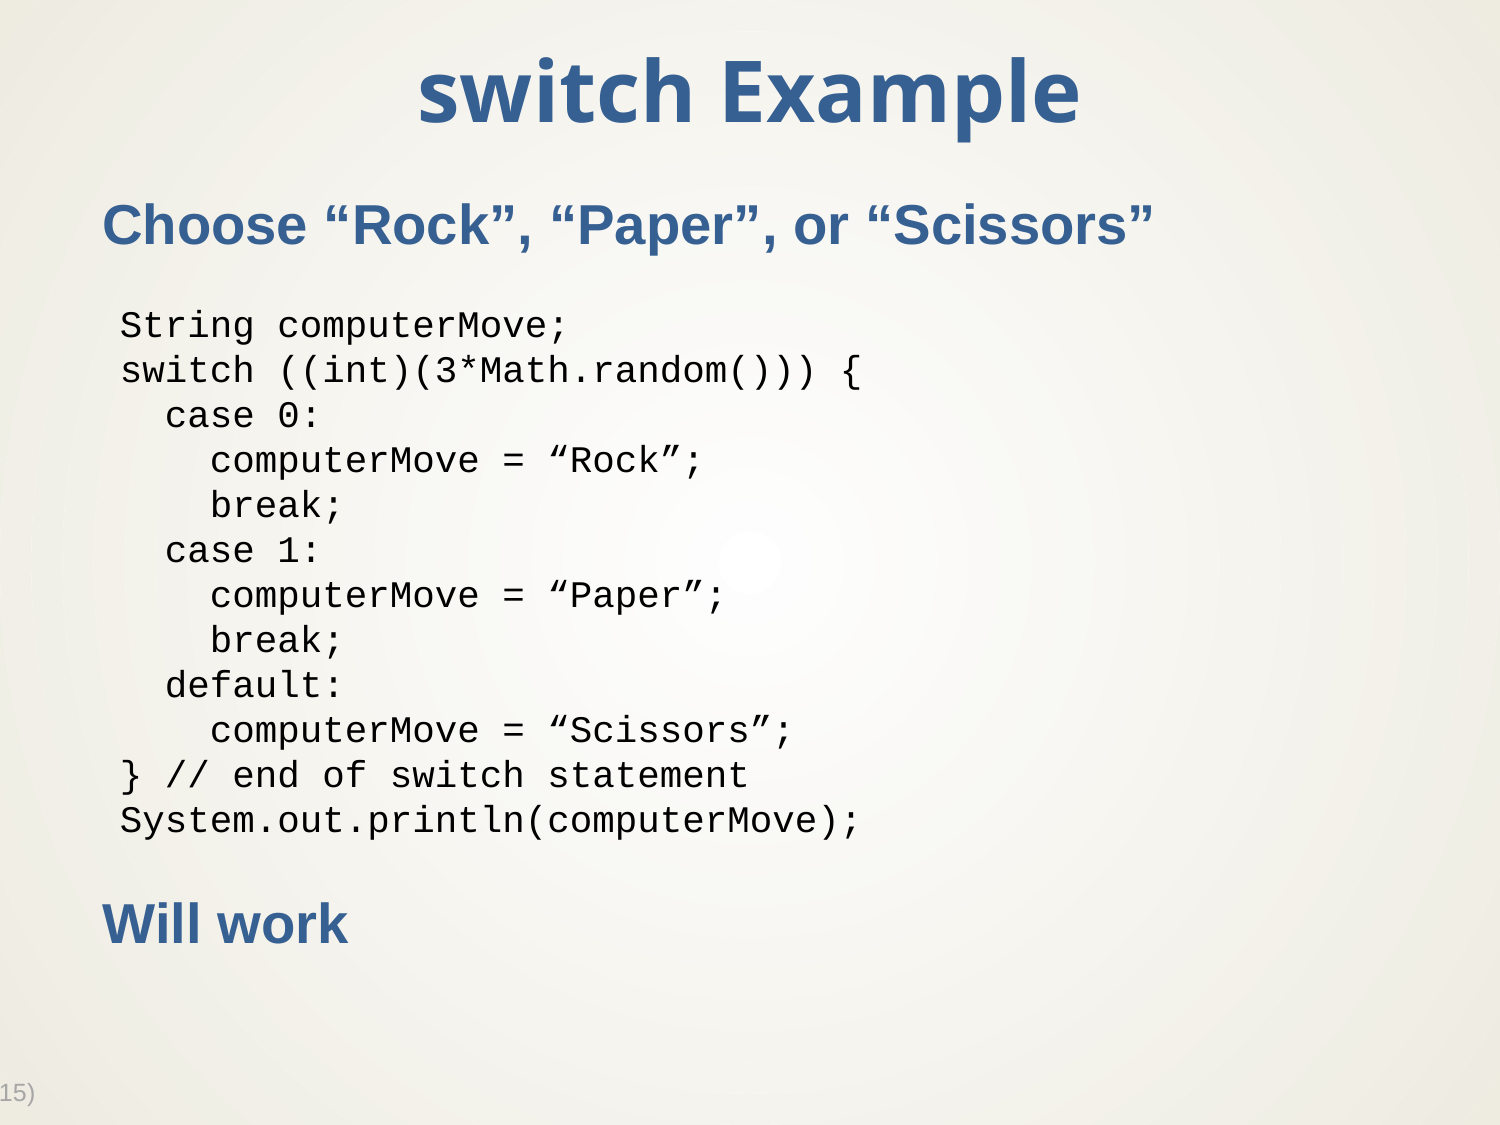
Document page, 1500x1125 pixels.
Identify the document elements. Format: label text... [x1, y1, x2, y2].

text_box String computerMove; switch ((int)(3*Math.random())) { case 0: computerMove = “Rock”; break; case 1: computerMove = “Paper”; break; default: computerMove = “Scissors”; } // end of switch statement System.out.println(computerMove); [105, 292, 878, 848]
list Choose “Rock”, “Paper”, or “Scissors” Will work [56, 187, 1444, 1036]
title switch Example [0, 24, 1500, 166]
